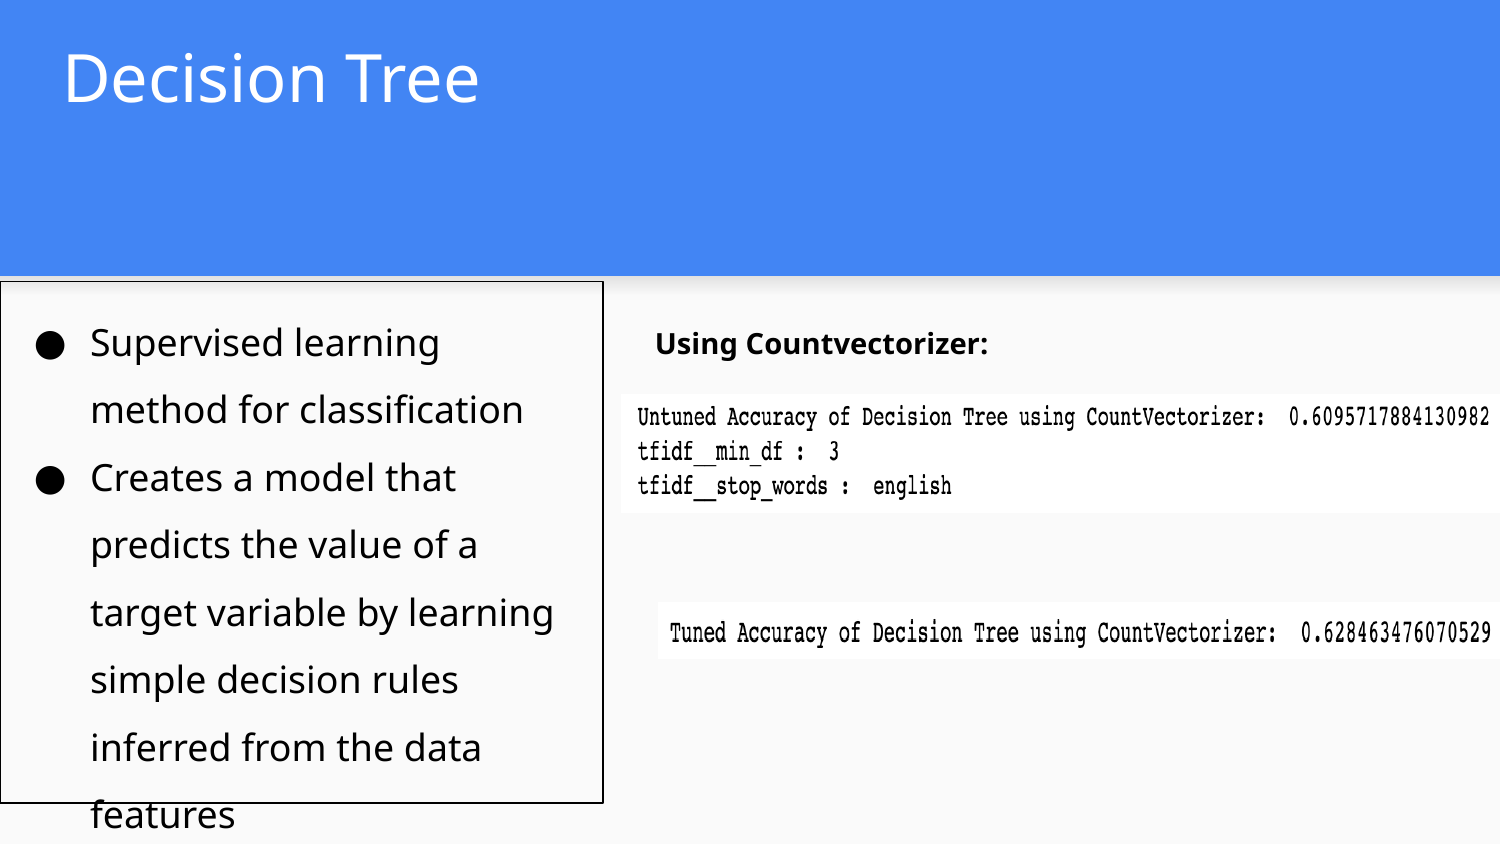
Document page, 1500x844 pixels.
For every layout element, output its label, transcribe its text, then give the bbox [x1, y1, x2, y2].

text_box Using Countvectorizer: [640, 310, 1304, 359]
picture [621, 394, 1500, 513]
list Supervised learning method for classification Creates a model that predicts the value of a target variable by learning simple decision rules inferred from the data features [0, 281, 603, 803]
title Decision Tree [47, 34, 1397, 131]
picture [658, 602, 1500, 660]
